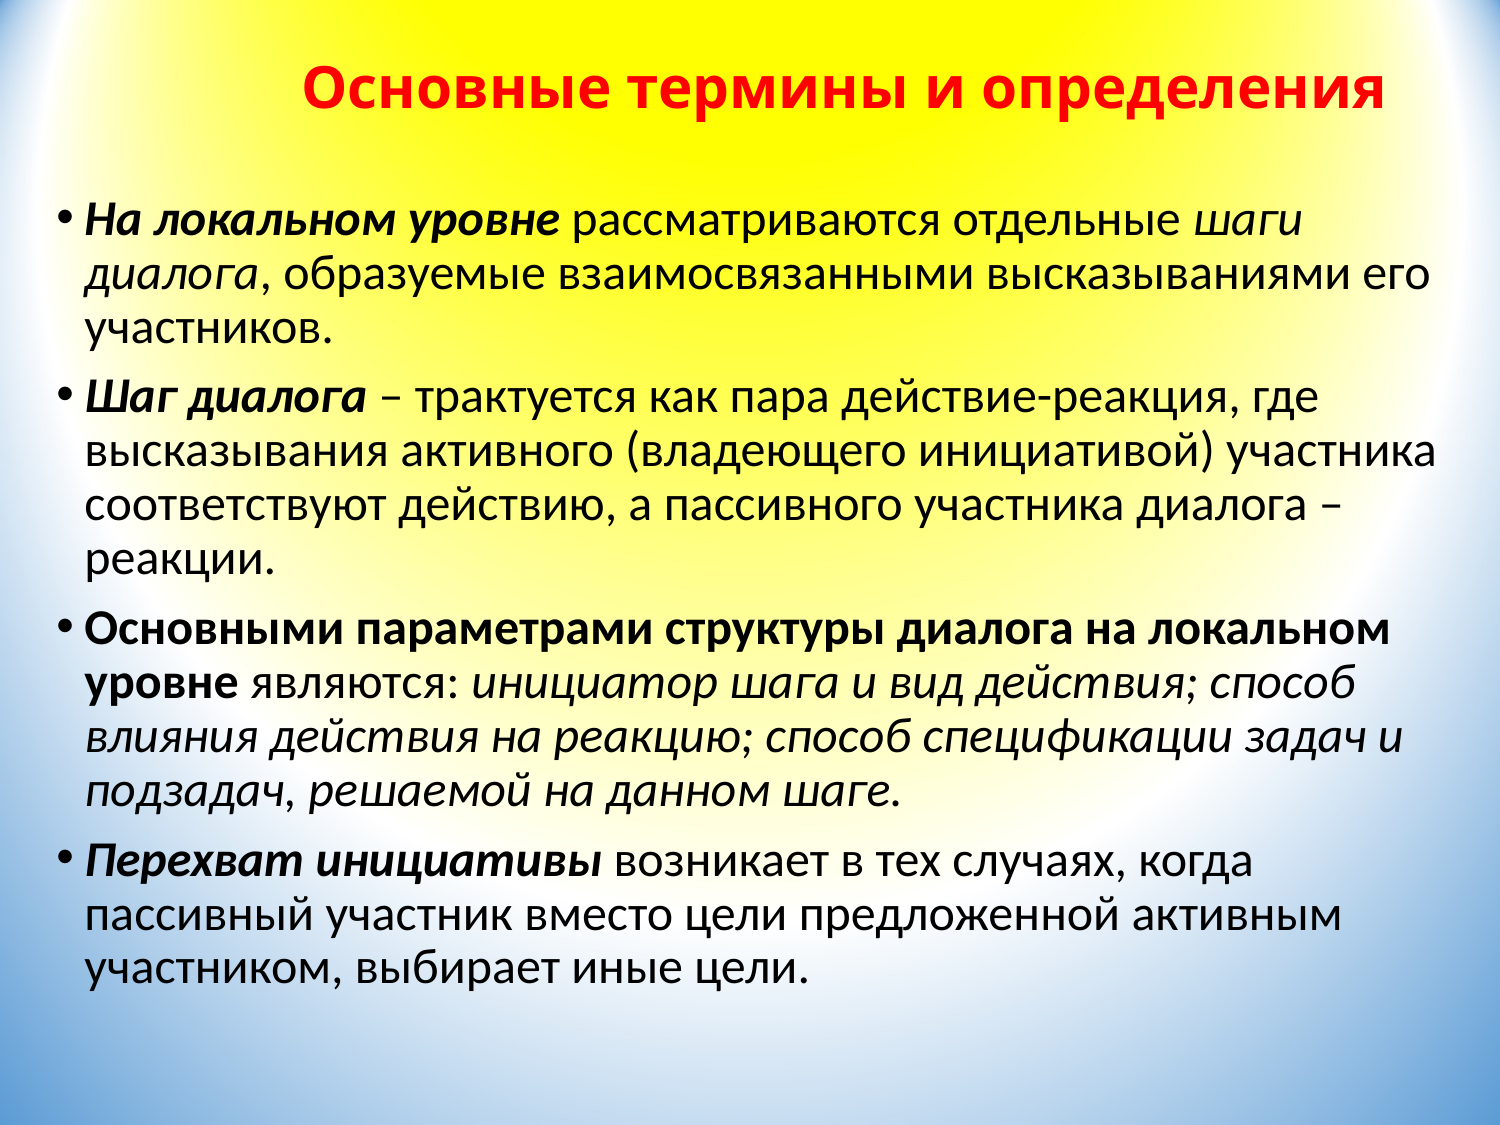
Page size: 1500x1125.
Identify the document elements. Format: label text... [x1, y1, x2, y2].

title Основные термины и определения [188, 31, 1500, 149]
picture [0, 0, 1500, 1125]
list На локальном уровне рассматриваются отдельные шаги диалога, образуемые взаимосвязанными высказываниями его участников. Шаг диалога – трактуется как пара действие-реакция, где высказывания активного (владеющего инициативой) участника соответствуют действию, а пассивного участника диалога – реакции. Основными параметрами структуры диалога на локальном уровне являются: инициатор шага и вид действия; способ влияния действия на реакцию; способ спецификации задач и подзадач, решаемой на данном шаге. Перехват инициативы возникает в тех случаях, когда пассивный участник вместо цели предложенной активным участником, выбирает иные цели. [41, 184, 1459, 1071]
